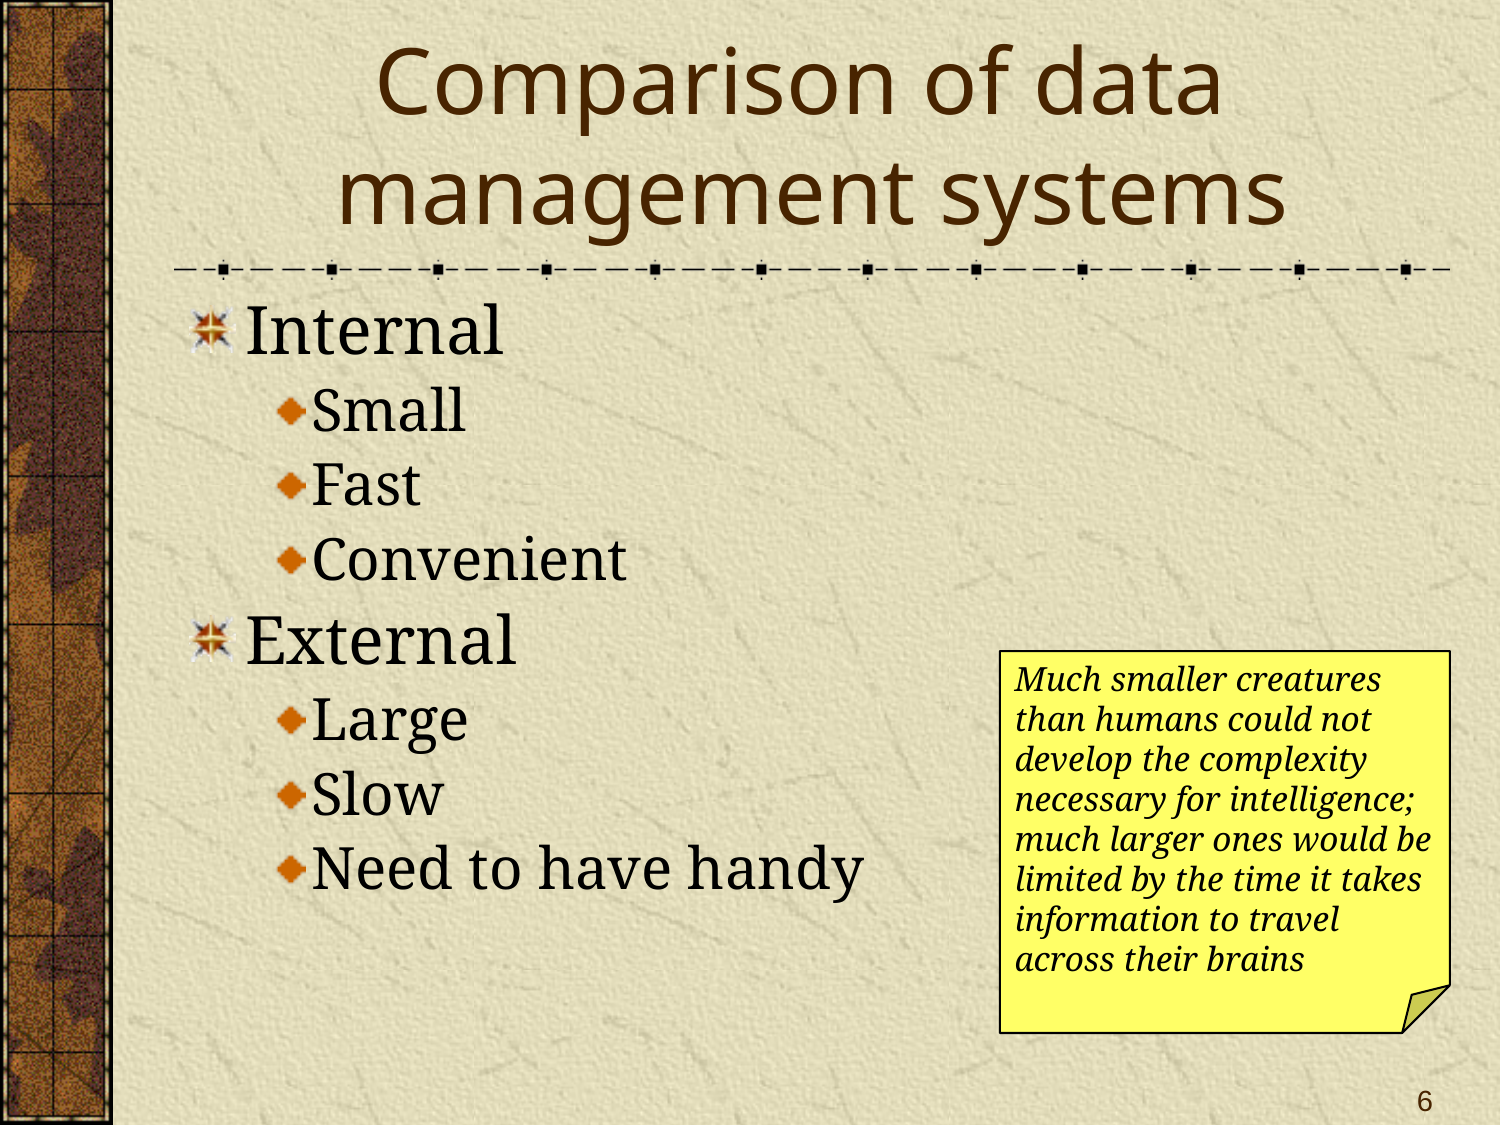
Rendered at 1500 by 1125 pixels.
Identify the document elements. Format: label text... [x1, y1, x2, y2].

slide_number 6 [1349, 1049, 1500, 1125]
picture [0, 0, 1500, 1125]
list Internal Small Fast Convenient External Large Slow Need to have handy [173, 289, 1449, 965]
title Comparison of data management systems [174, 62, 1451, 251]
text_box Much smaller creatures than humans could not develop the complexity necessary for intelligence; much larger ones would be limited by the time it takes information to travel across their brains [999, 651, 1450, 1033]
